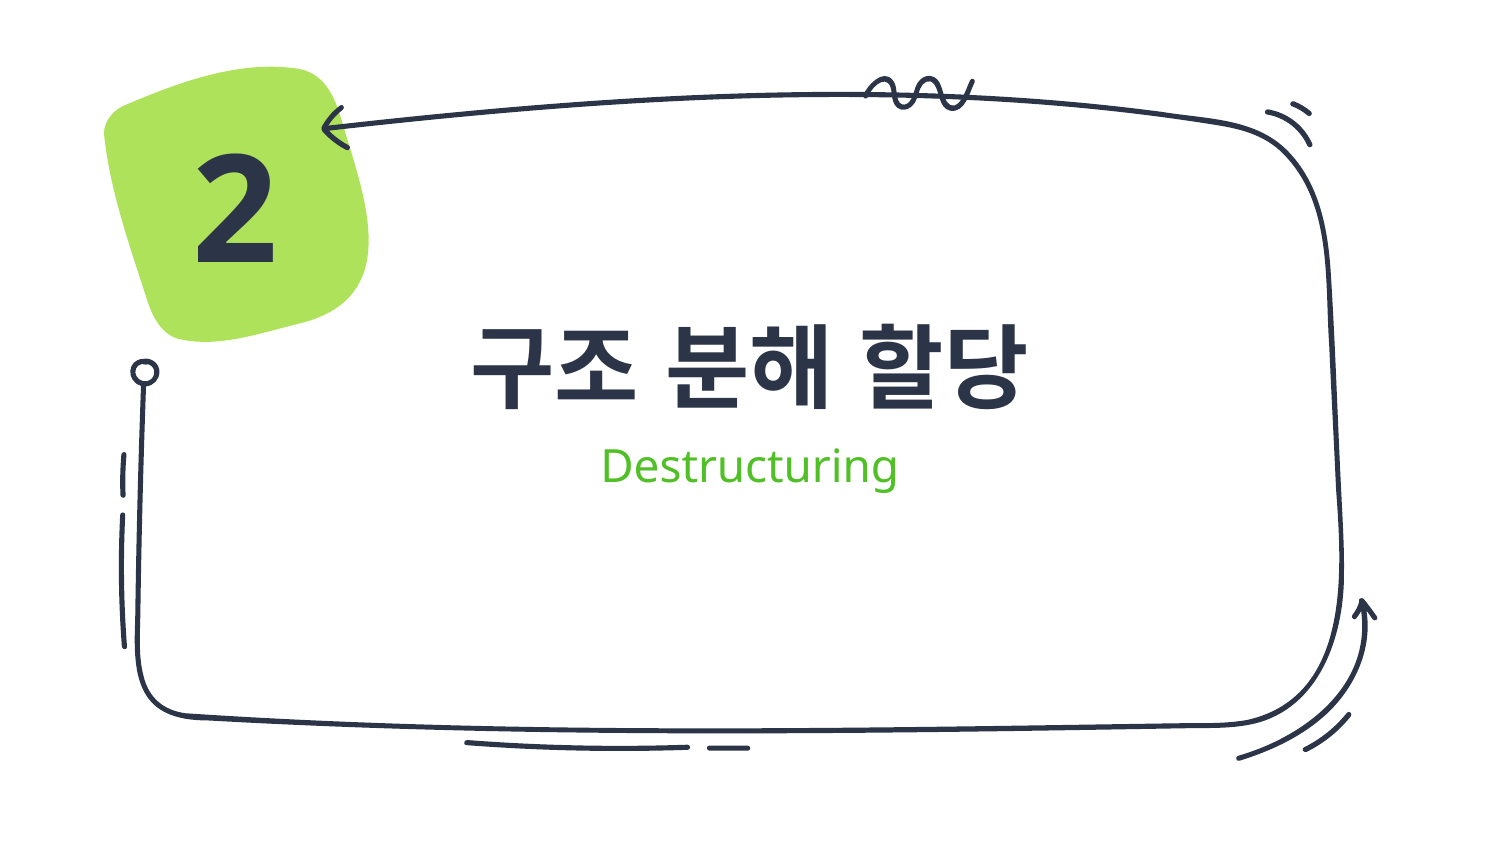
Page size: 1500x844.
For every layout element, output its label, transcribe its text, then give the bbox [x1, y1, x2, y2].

text_box 2 [112, 80, 358, 325]
subtitle Destructuring [290, 437, 1210, 501]
title 구조 분해 할당 [290, 310, 1210, 421]
